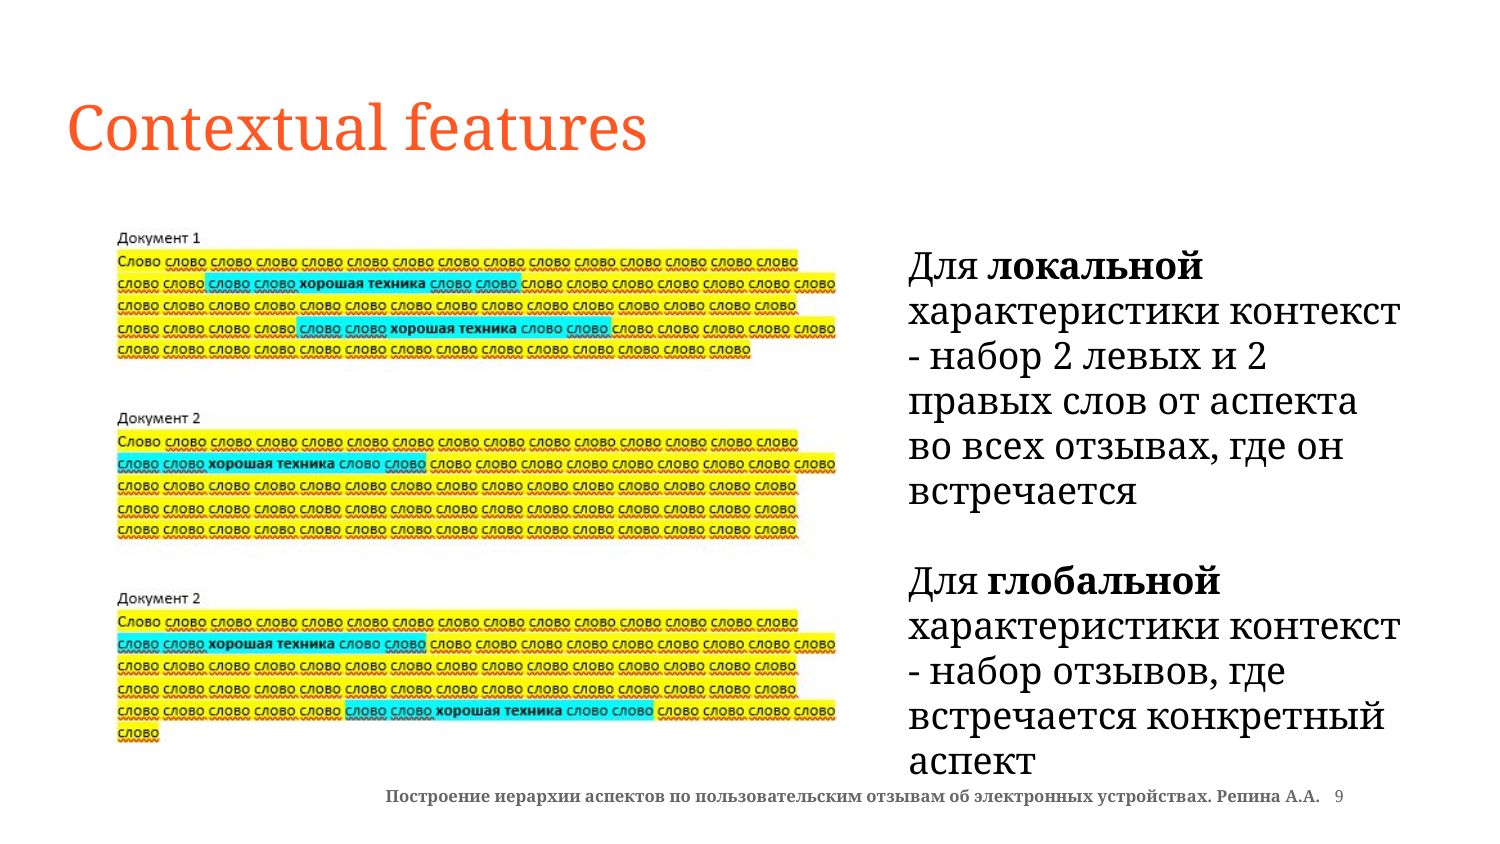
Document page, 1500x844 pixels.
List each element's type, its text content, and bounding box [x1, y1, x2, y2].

slide_number Построение иерархии аспектов по пользовательским отзывам об электронных устройствах. Репина А.А. 9 [370, 764, 1480, 830]
title Contextual features [51, 72, 1449, 167]
text_box Для локальной характеристики контекст - набор 2 левых и 2 правых слов от аспекта во всех отзывах, где он встречается Для глобальной характеристики контекст - набор отзывов, где встречается конкретный аспект [898, 227, 1425, 473]
picture [106, 214, 893, 750]
